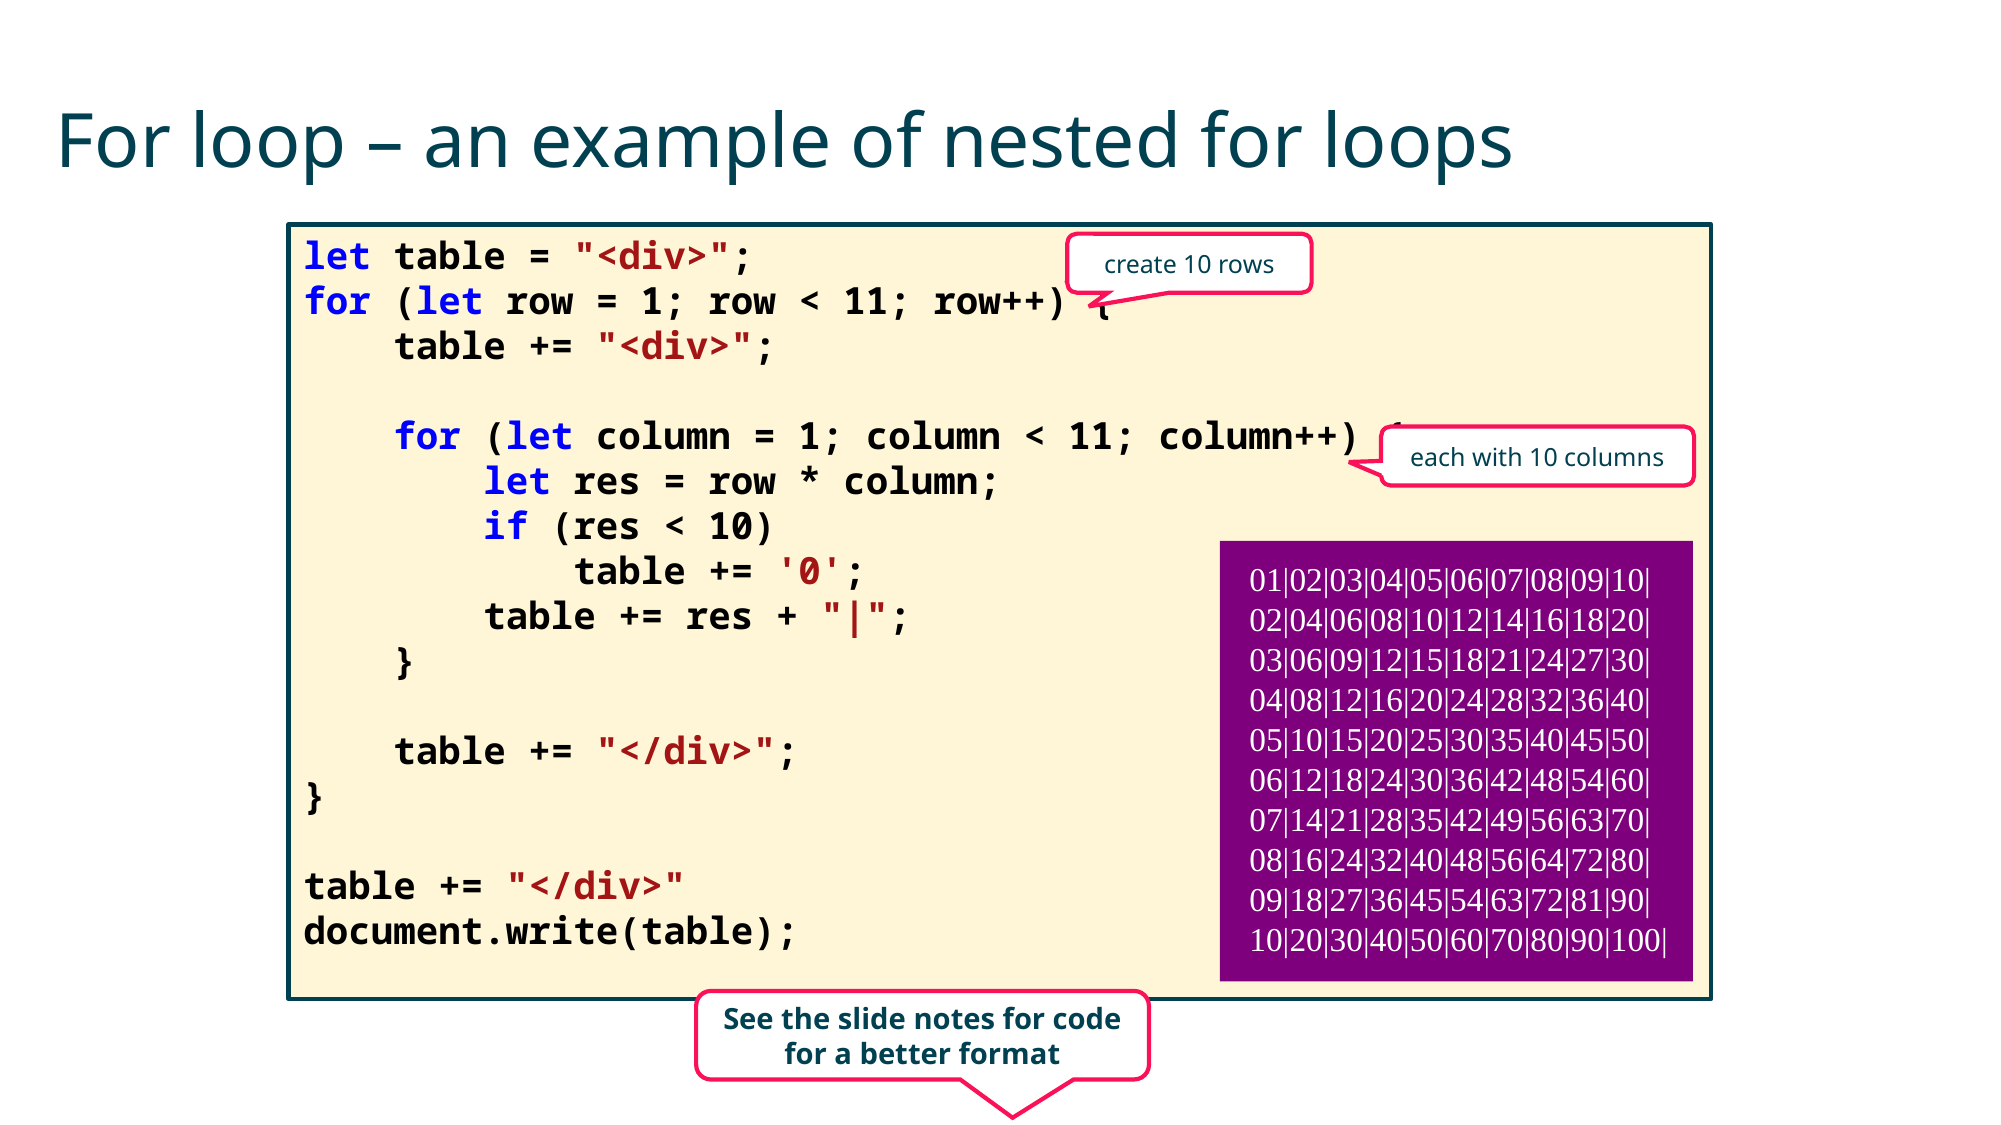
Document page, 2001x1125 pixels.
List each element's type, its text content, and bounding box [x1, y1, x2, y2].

text_box let table = "<div>"; for (let row = 1; row < 11; row++) { table += "<div>"; for (let column = 1; column < 11; column++) { let res = row * column; if (res < 10) table += '0'; table += res + "|"; } table += "</div>"; } table += "</div>" document.write(table); [288, 225, 1712, 1000]
title For loop – an example of nested for loops [55, 92, 1946, 225]
text_box each with 10 columns [1348, 425, 1696, 487]
text_box create 10 rows [1065, 232, 1313, 308]
text_box See the slide notes for code for a better format [695, 989, 1151, 1119]
text_box 01|02|03|04|05|06|07|08|09|10| 02|04|06|08|10|12|14|16|18|20| 03|06|09|12|15|18|21|24|27|30| 04|08|12|16|20|24|28|32|36|40| 05|10|15|20|25|30|35|40|45|50| 06|12|18|24|30|36|42|48|54|60| 07|14|21|28|35|42|49|56|63|70| 08|16|24|32|40|48|56|64|72|80| 09|18|27|36|45|54|63|72|81|90| 10|20|30|40|50|60|70|80|90|100| [1218, 539, 1694, 983]
